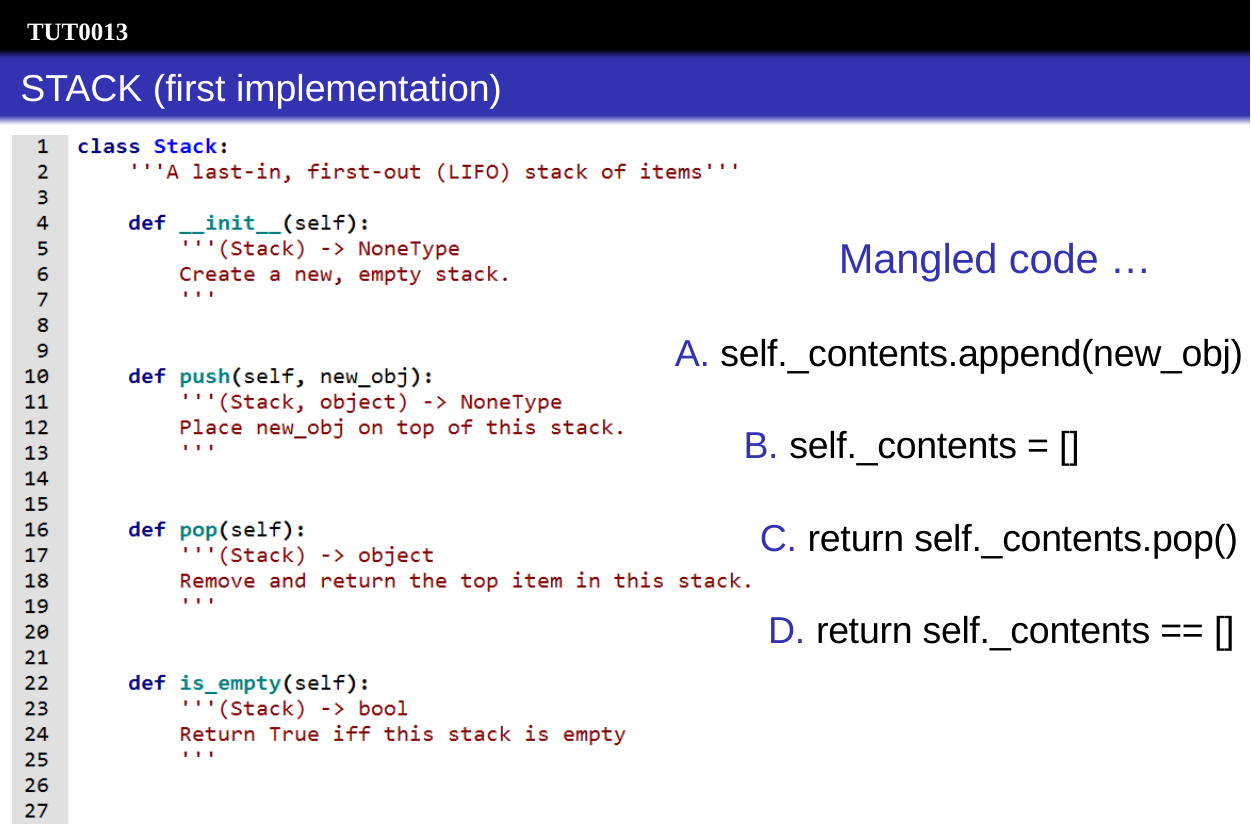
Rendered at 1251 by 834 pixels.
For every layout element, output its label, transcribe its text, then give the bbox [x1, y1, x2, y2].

text_box Mangled code … [883, 224, 1198, 290]
text_box D. return self._contents == [] [883, 598, 1250, 659]
picture [0, 0, 1250, 129]
picture [12, 134, 879, 824]
text_box B. self._contents = [] [883, 413, 1095, 474]
text_box A. self._contents.append(new_obj) [883, 321, 1250, 382]
text_box C. return self._contents.pop() [883, 506, 1250, 566]
